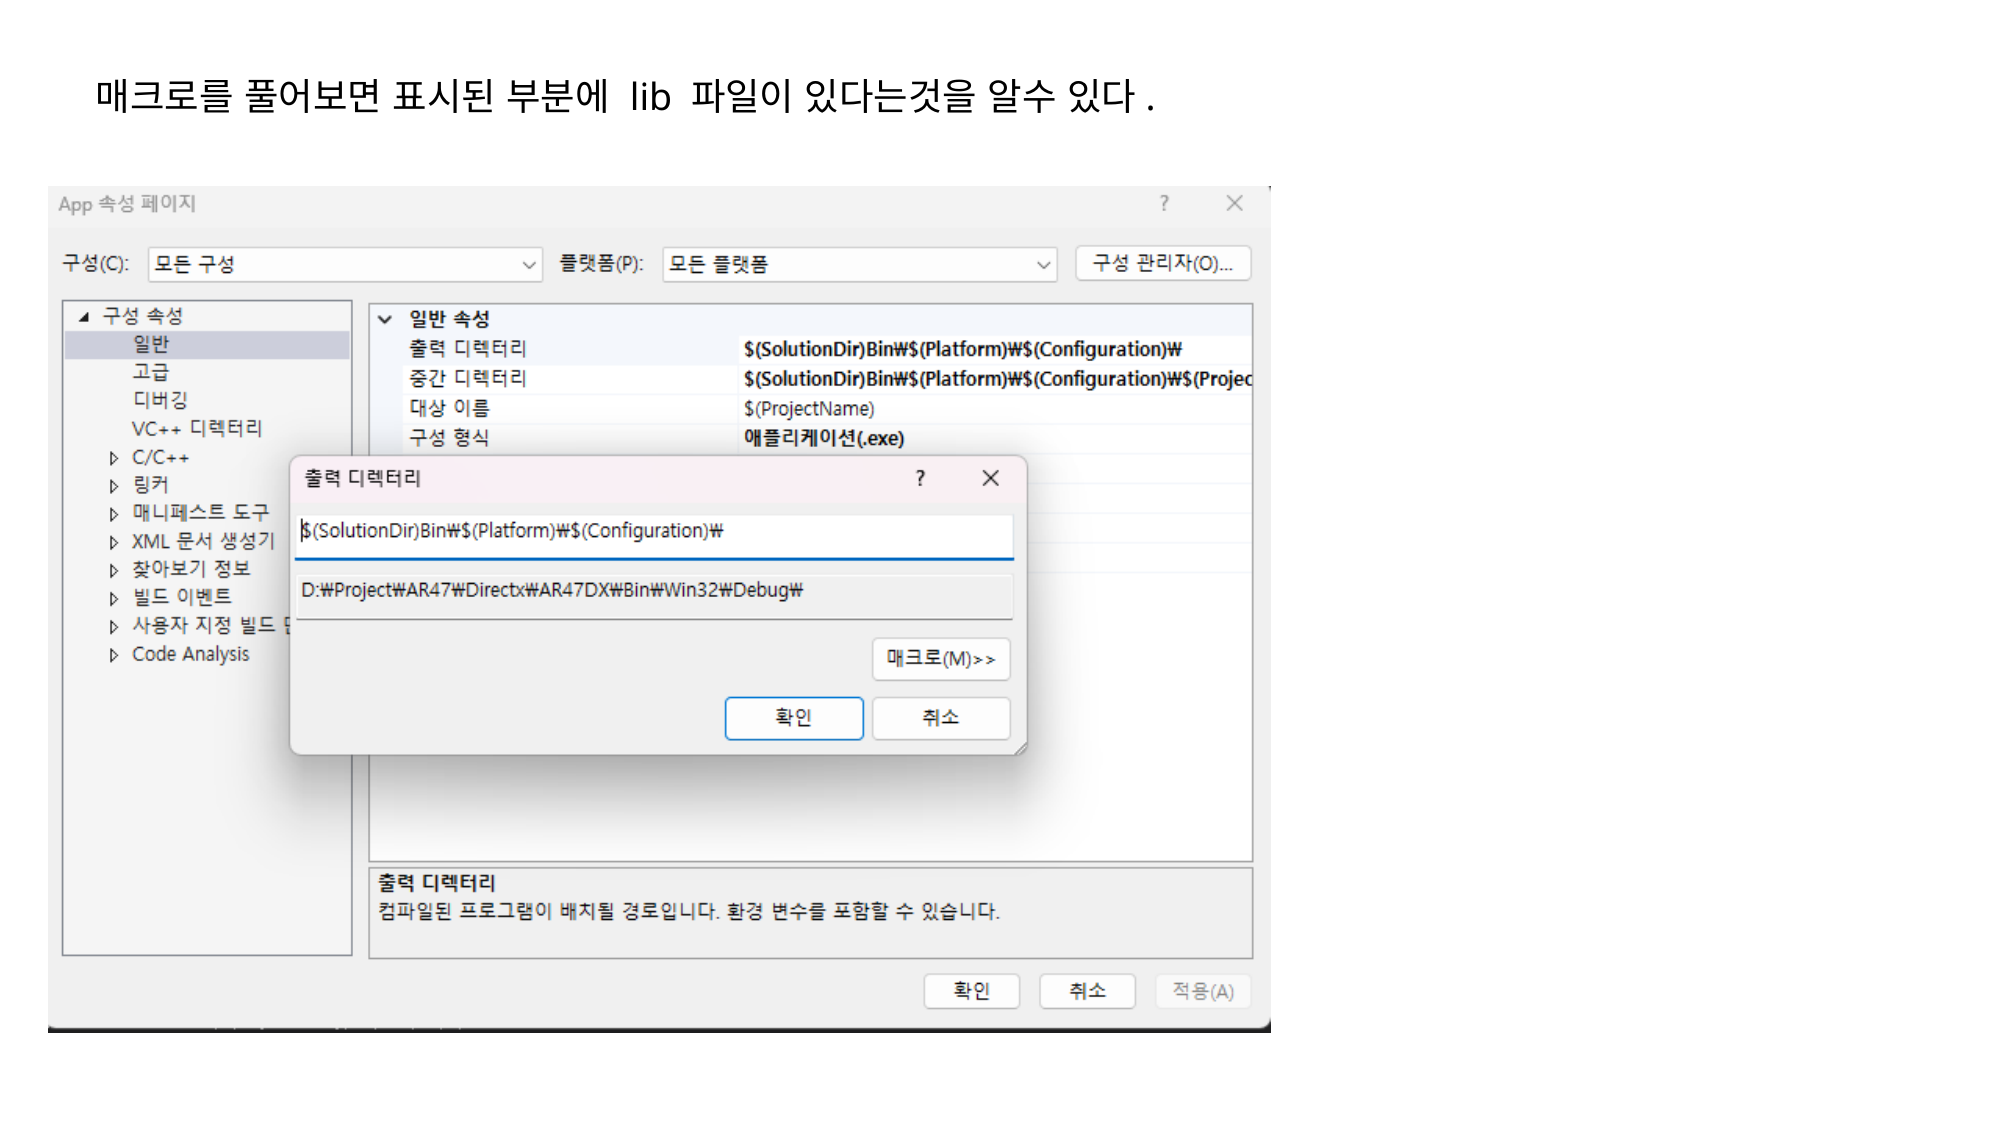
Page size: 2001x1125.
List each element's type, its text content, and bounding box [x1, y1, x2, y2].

text_box 매크로를 풀어보면 표시된 부분에 lib 파일이 있다는것을 알수 있다. [81, 65, 1171, 126]
picture [48, 186, 1271, 1034]
